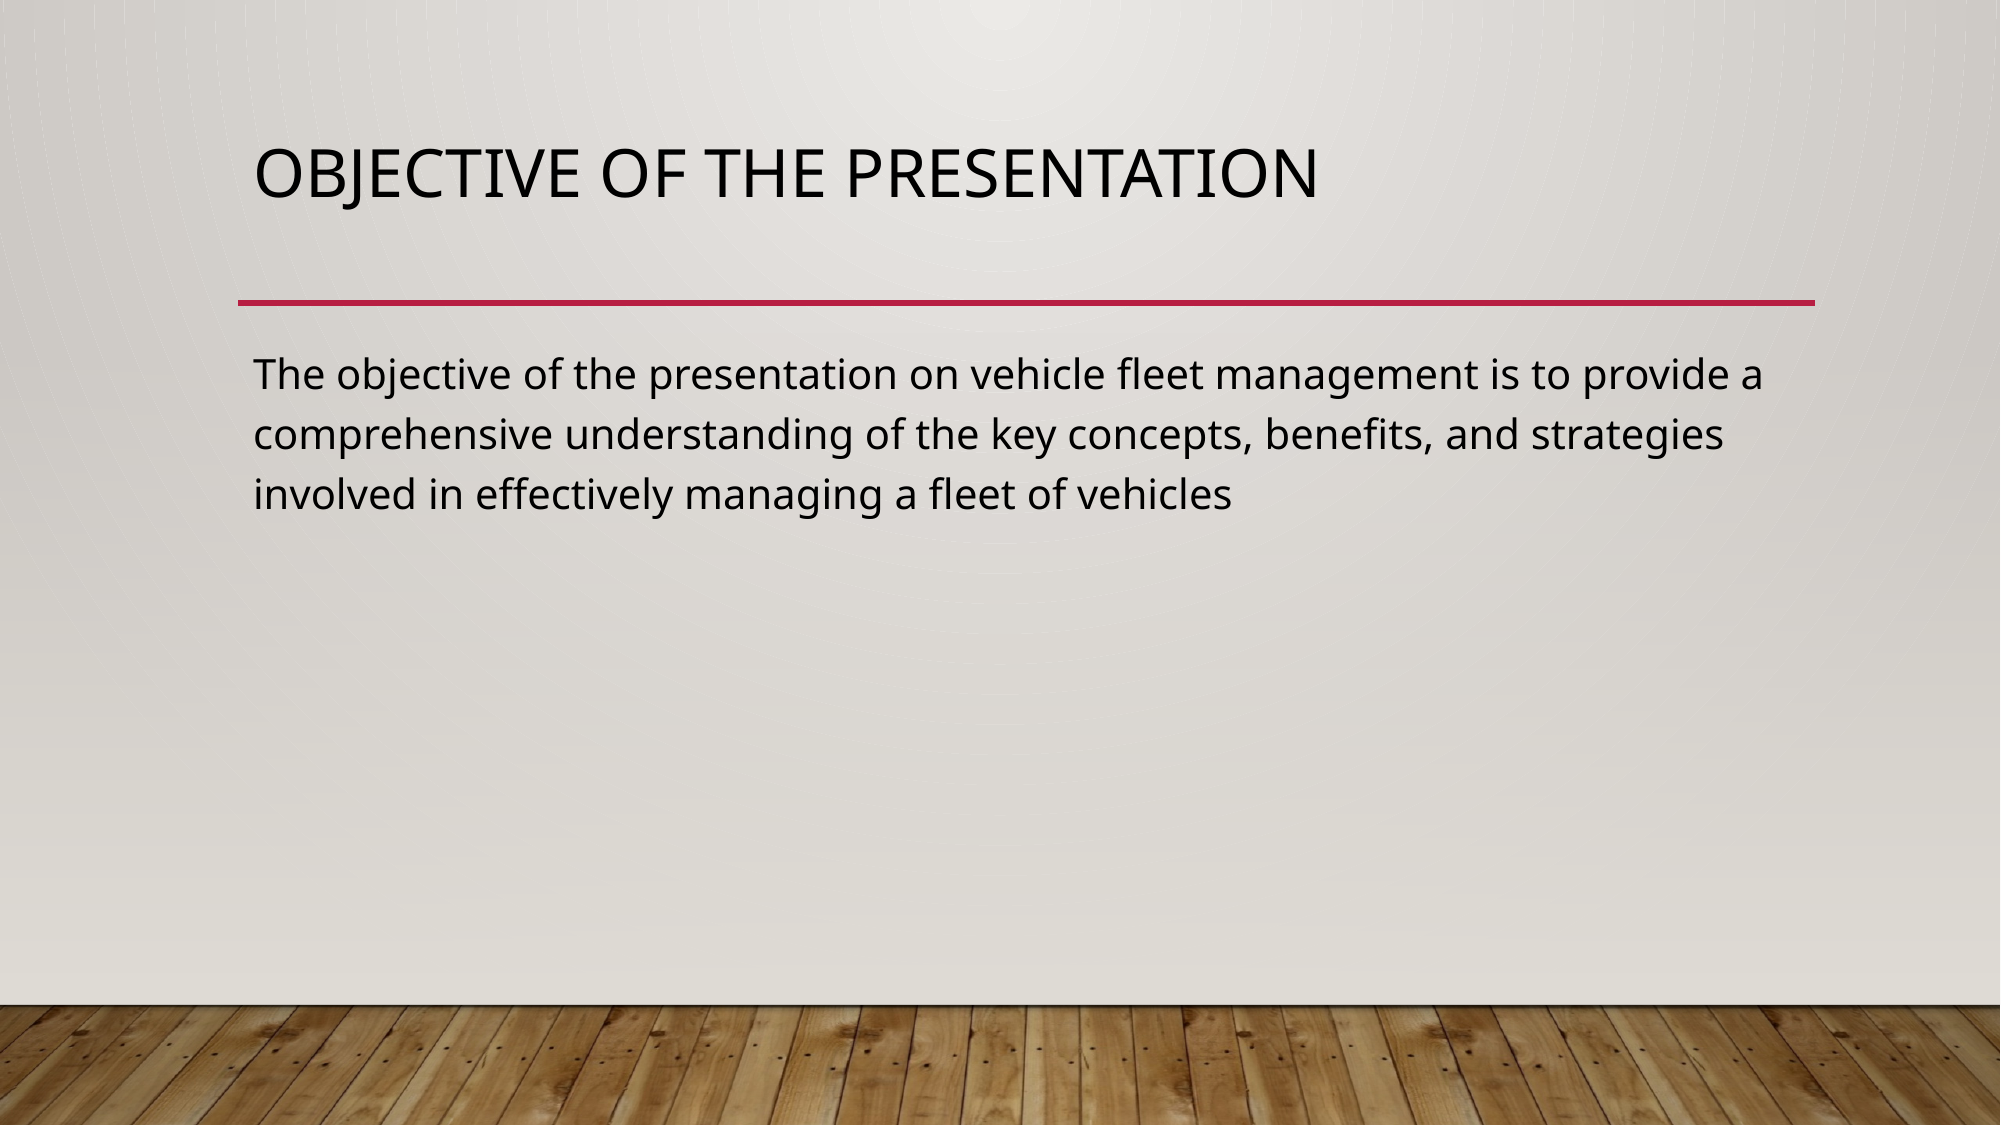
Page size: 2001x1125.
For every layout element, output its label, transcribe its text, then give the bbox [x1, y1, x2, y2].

title Objective of the presentation [238, 131, 1814, 305]
list The objective of the presentation on vehicle fleet management is to provide a comprehensive understanding of the key concepts, benefits, and strategies involved in effectively managing a fleet of vehicles [238, 330, 1814, 897]
picture [0, 1005, 2000, 1125]
